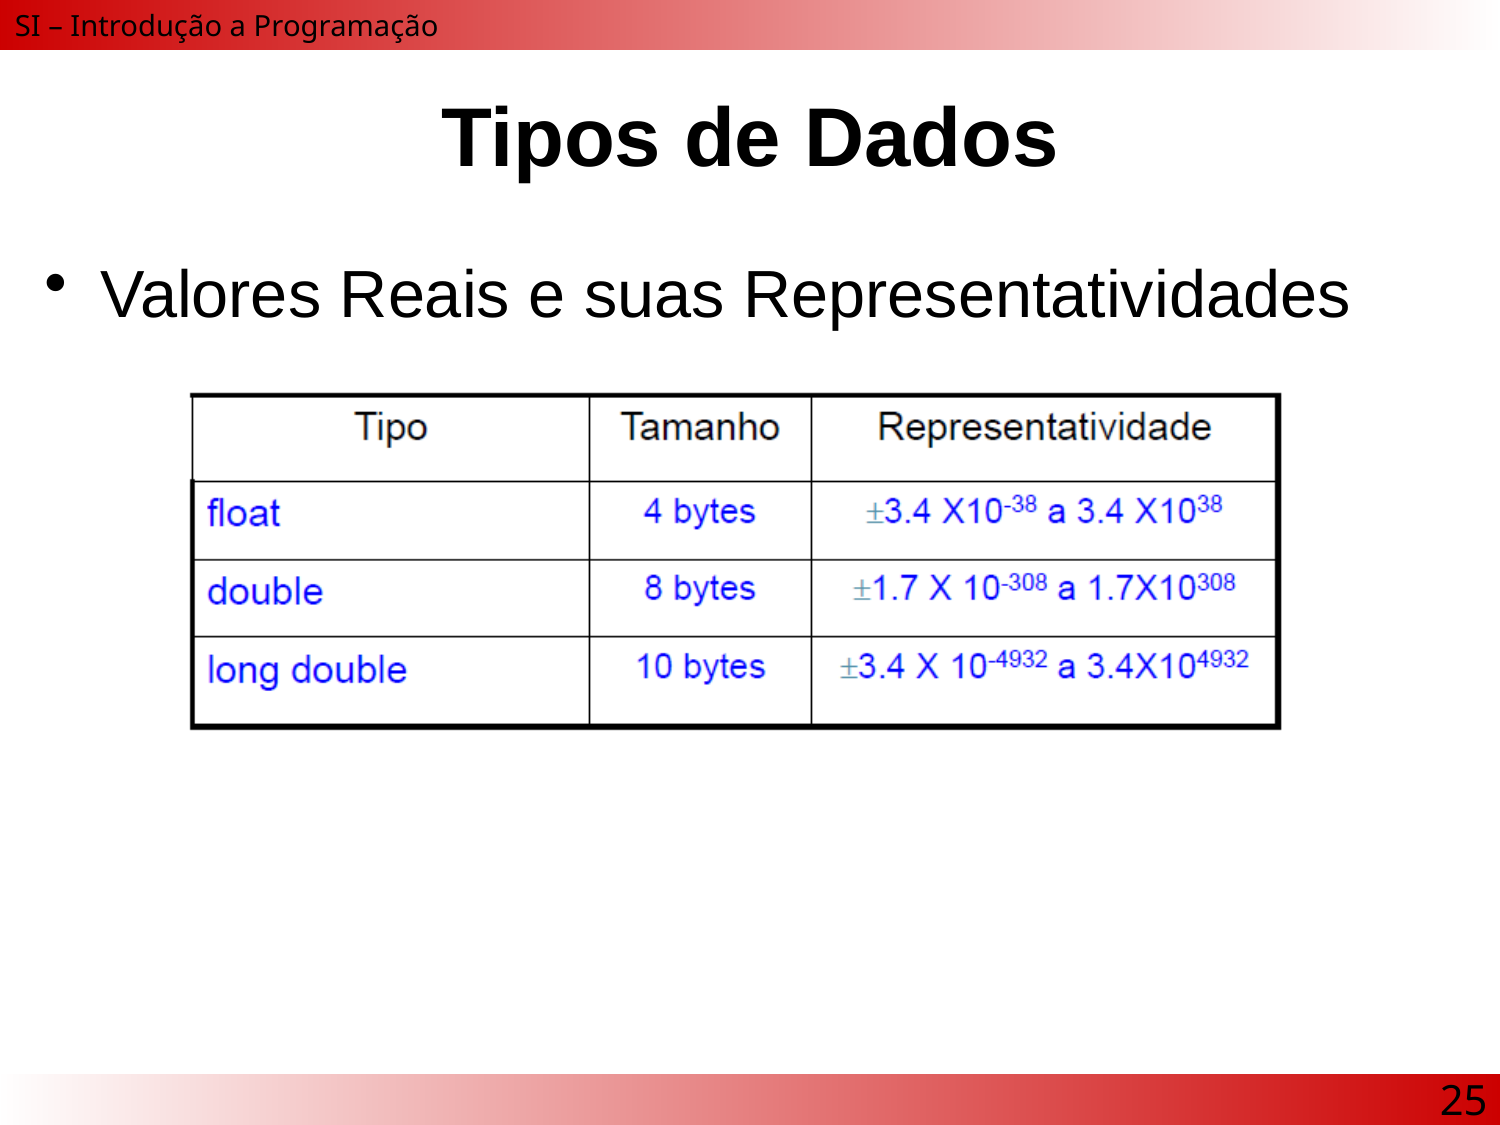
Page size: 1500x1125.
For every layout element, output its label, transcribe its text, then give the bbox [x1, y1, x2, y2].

title Tipos de Dados [0, 77, 1500, 188]
picture [180, 376, 1319, 749]
list Valores Reais e suas Representatividades [29, 243, 1460, 1063]
slide_number 25 [1299, 1065, 1500, 1125]
